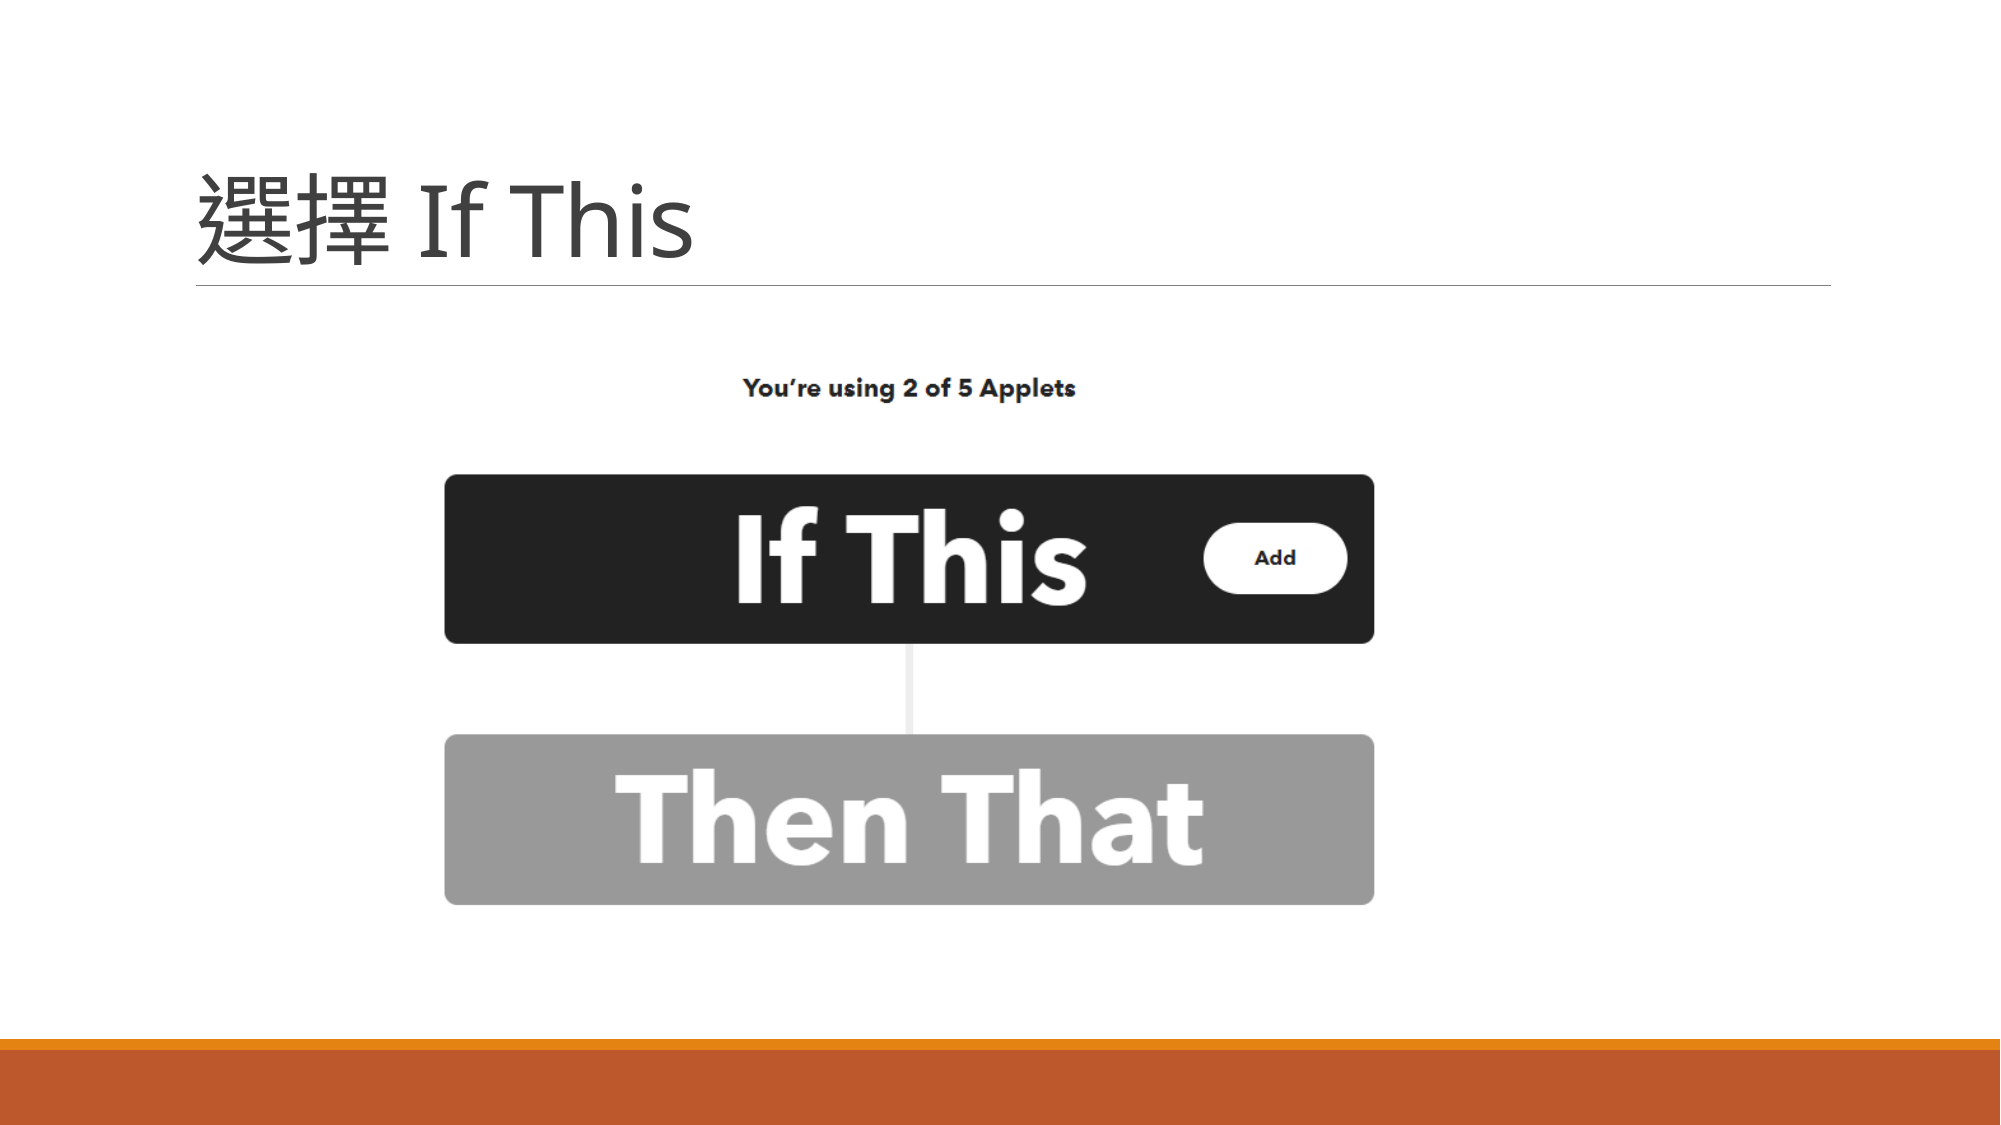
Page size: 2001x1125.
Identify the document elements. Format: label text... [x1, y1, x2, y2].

picture [395, 328, 1462, 938]
title 選擇If This [180, 47, 1830, 285]
